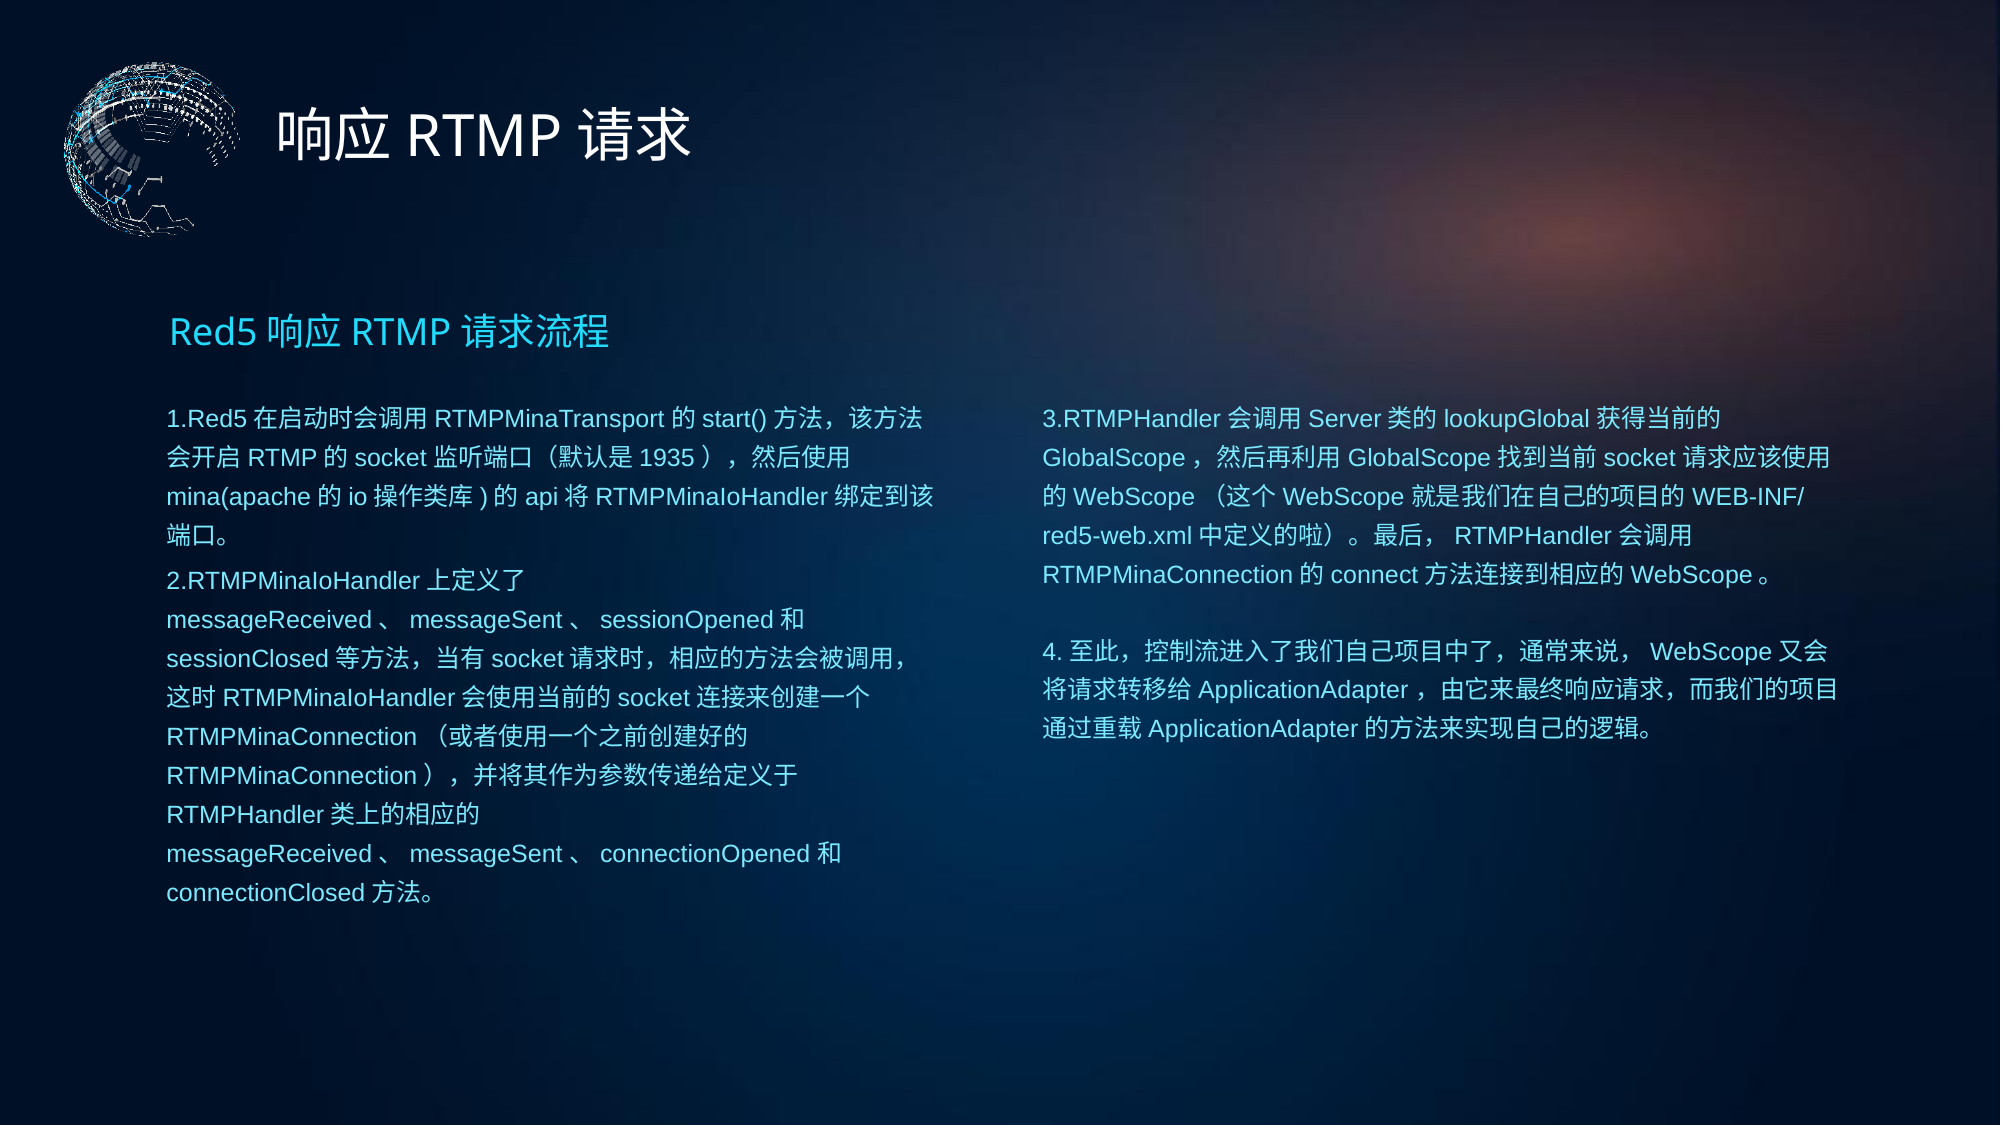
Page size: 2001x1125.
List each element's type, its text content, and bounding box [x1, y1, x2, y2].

text_box 1.Red5在启动时会调用RTMPMinaTransport的start()方法，该方法会开启RTMP的socket监听端口（默认是1935），然后使用mina(apache的io操作类库)的api将RTMPMinaIoHandler绑定到该端口。 [151, 386, 950, 548]
text_box 4.至此，控制流进入了我们自己项目中了，通常来说，WebScope又会将请求转移给ApplicationAdapter，由它来最终响应请求，而我们的项目通过重载ApplicationAdapter的方法来实现自己的逻辑。 [1027, 618, 1855, 751]
text_box Red5响应RTMP请求流程 [154, 300, 669, 361]
text_box 响应RTMP请求 [260, 90, 994, 176]
text_box 3.RTMPHandler会调用Server类的lookupGlobal获得当前的GlobalScope，然后再利用GlobalScope找到当前socket请求应该使用的WebScope（这个WebScope就是我们在自己的项目的WEB-INF/red5-web.xml中定义的啦）。最后，RTMPHandler会调用RTMPMinaConnection的connect方法连接到相应的WebScope。 [1027, 386, 1855, 596]
text_box 2.RTMPMinaIoHandler上定义了messageReceived、messageSent、sessionOpened和sessionClosed等方法，当有socket请求时，相应的方法会被调用，这时RTMPMinaIoHandler会使用当前的socket连接来创建一个RTMPMinaConnection（或者使用一个之前创建好的RTMPMinaConnection），并将其作为参数传递给定义于RTMPHandler类上的相应的messageReceived、messageSent、connectionOpened和connectionClosed方法。 [151, 548, 950, 914]
picture [0, 0, 2000, 1125]
